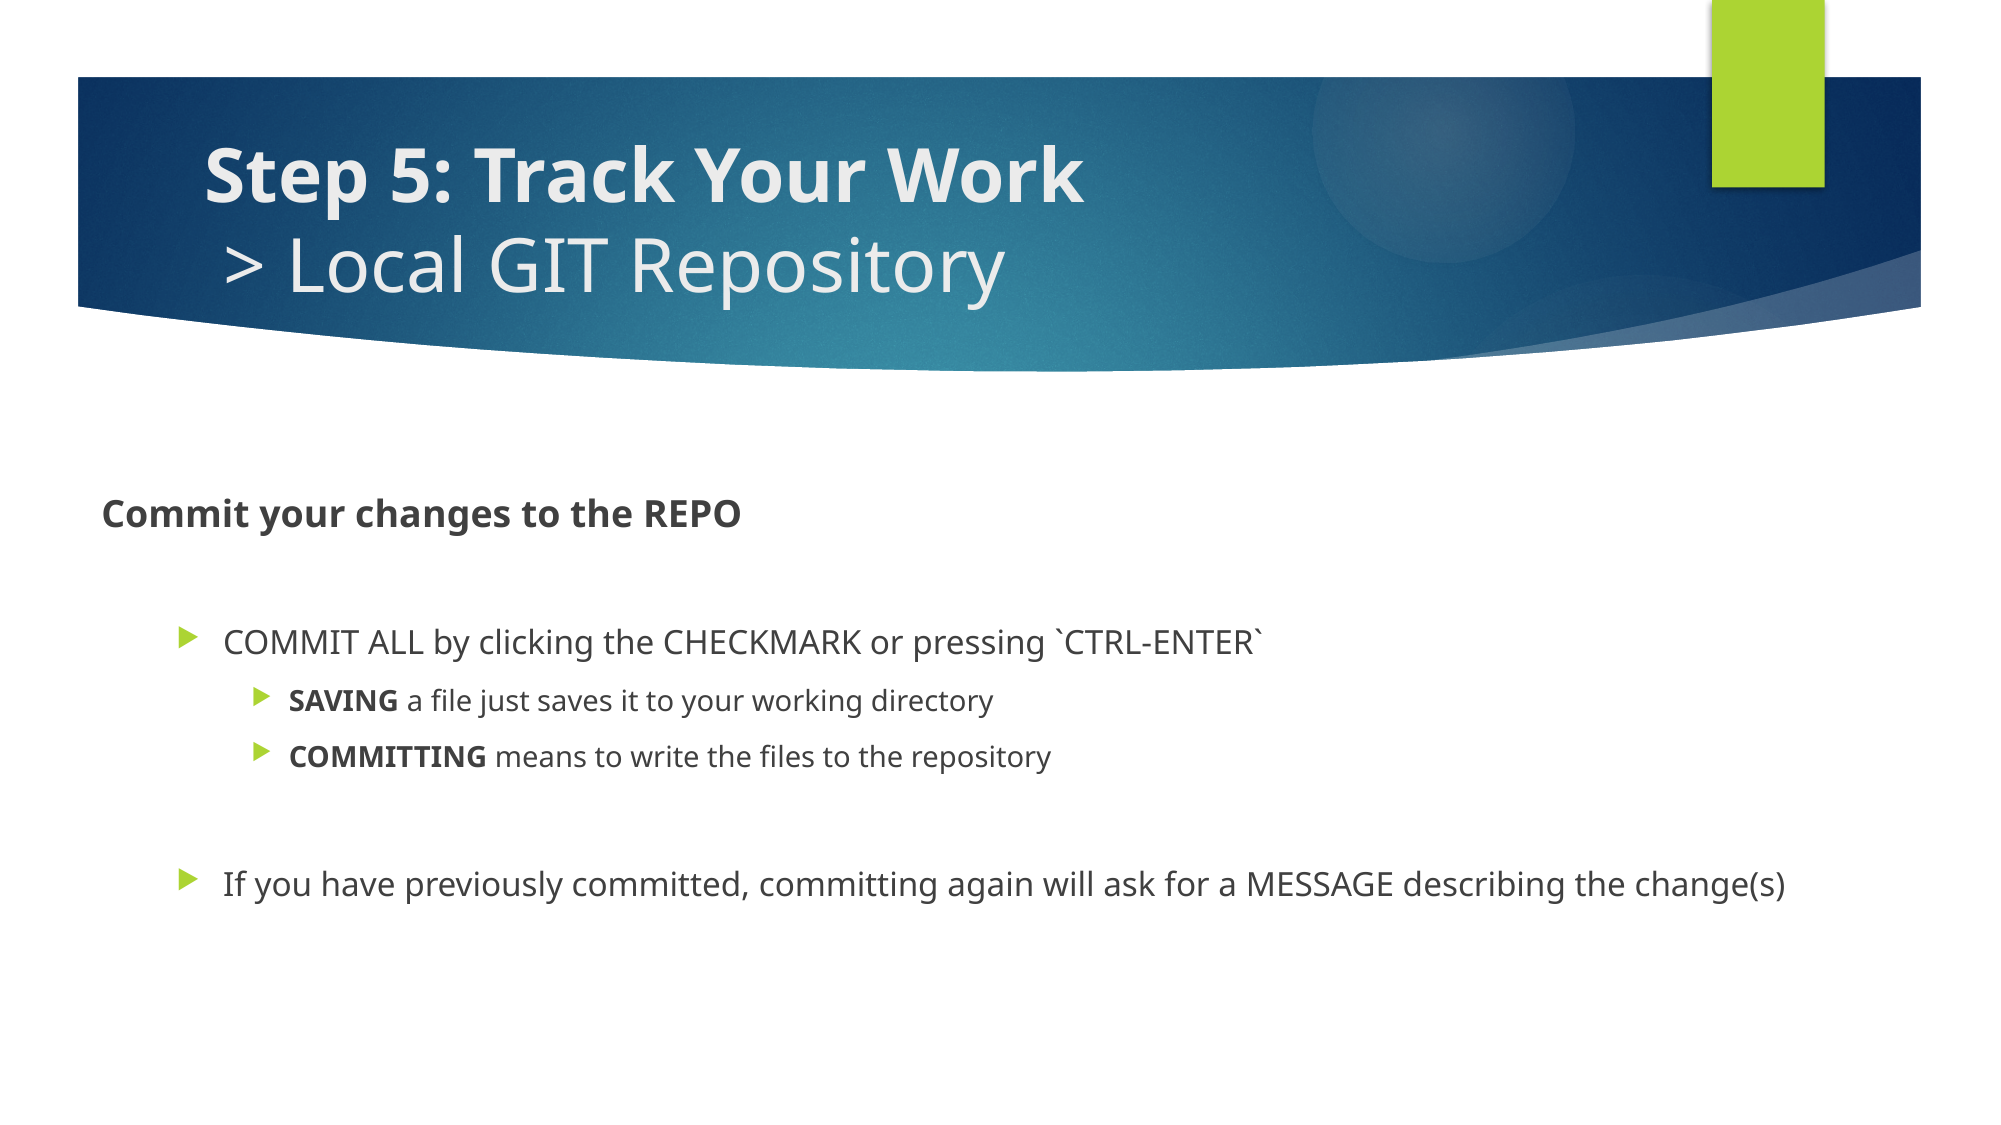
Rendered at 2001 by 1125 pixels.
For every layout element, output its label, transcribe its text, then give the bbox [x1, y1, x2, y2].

list Commit your changes to the REPO COMMIT ALL by clicking the CHECKMARK or pressing `CTRL-ENTER` SAVING a file just saves it to your working directory COMMITTING means to write the files to the repository If you have previously committed, committing again will ask for a MESSAGE describing the change(s) [86, 416, 1926, 1107]
title Step 5: Track Your Work > Local GIT Repository [189, 159, 1627, 276]
